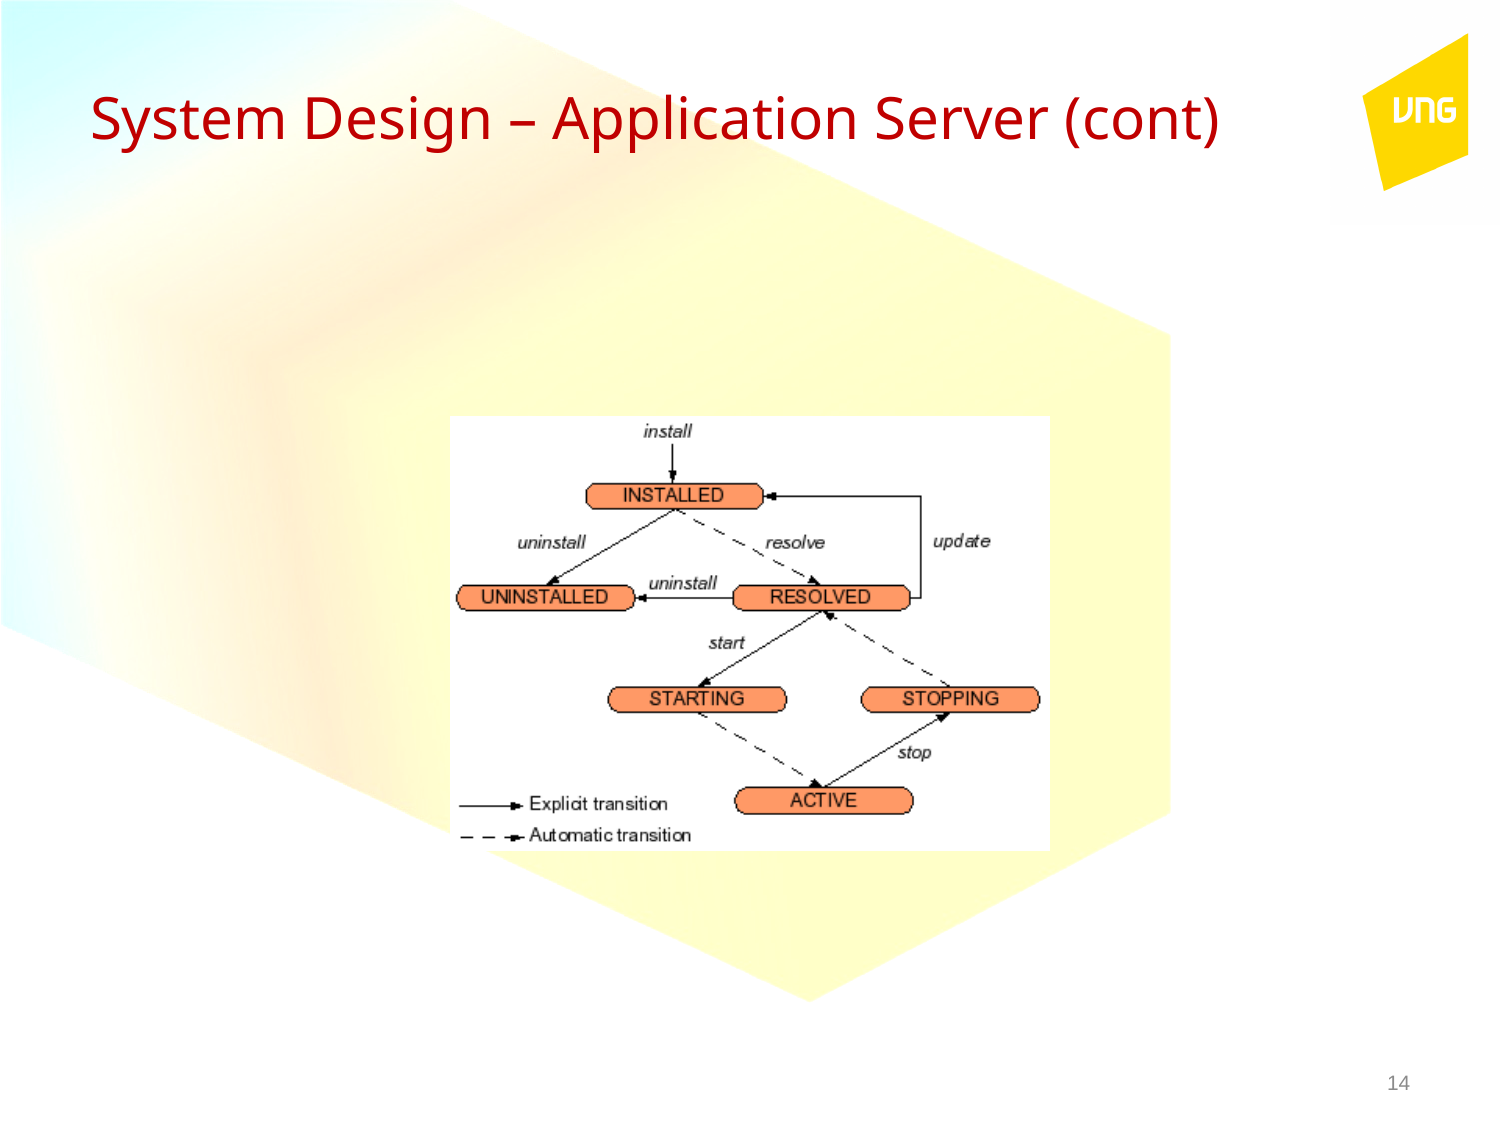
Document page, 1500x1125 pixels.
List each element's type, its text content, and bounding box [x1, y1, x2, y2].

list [449, 416, 1051, 852]
title System Design – Application Server (cont) [74, 44, 1426, 188]
slide_number 14 [1074, 1052, 1425, 1113]
picture [1330, 0, 1500, 225]
